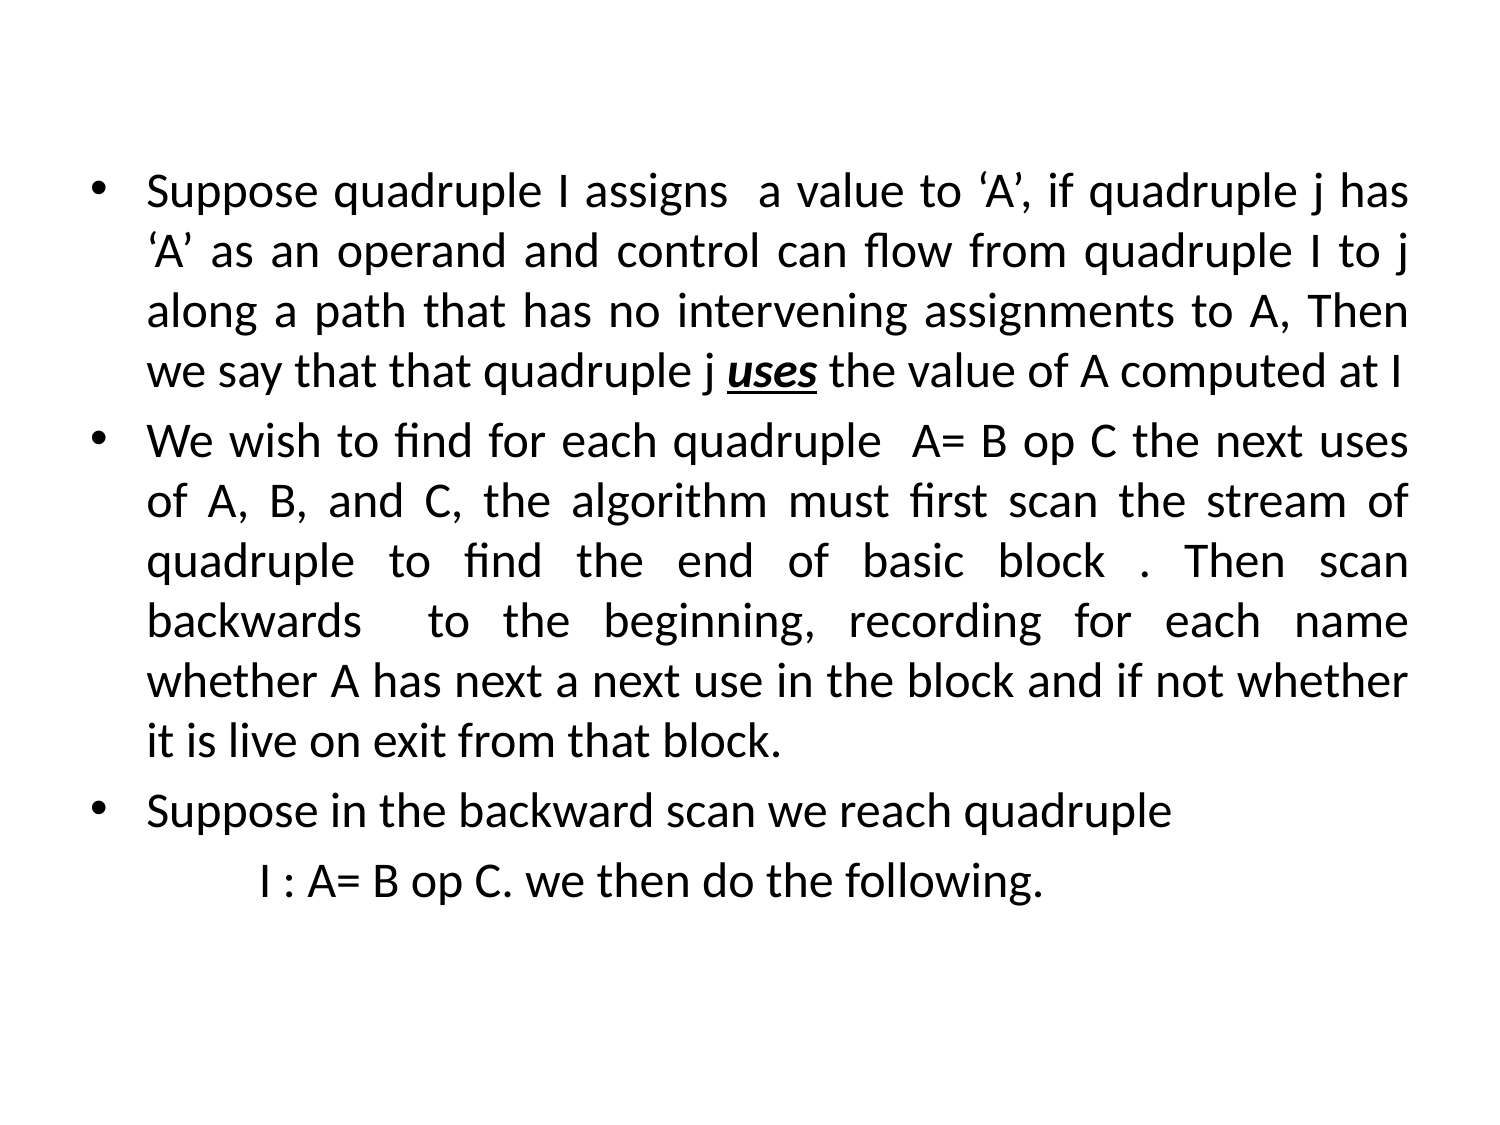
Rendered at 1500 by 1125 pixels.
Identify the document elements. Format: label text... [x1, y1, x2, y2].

list Suppose quadruple I assigns a value to ‘A’, if quadruple j has ‘A’ as an operand and control can flow from quadruple I to j along a path that has no intervening assignments to A, Then we say that that quadruple j uses the value of A computed at I We wish to find for each quadruple A= B op C the next uses of A, B, and C, the algorithm must first scan the stream of quadruple to find the end of basic block . Then scan backwards to the beginning, recording for each name whether A has next a next use in the block and if not whether it is live on exit from that block. Suppose in the backward scan we reach quadruple I : A= B op C. we then do the following. [75, 149, 1425, 1005]
